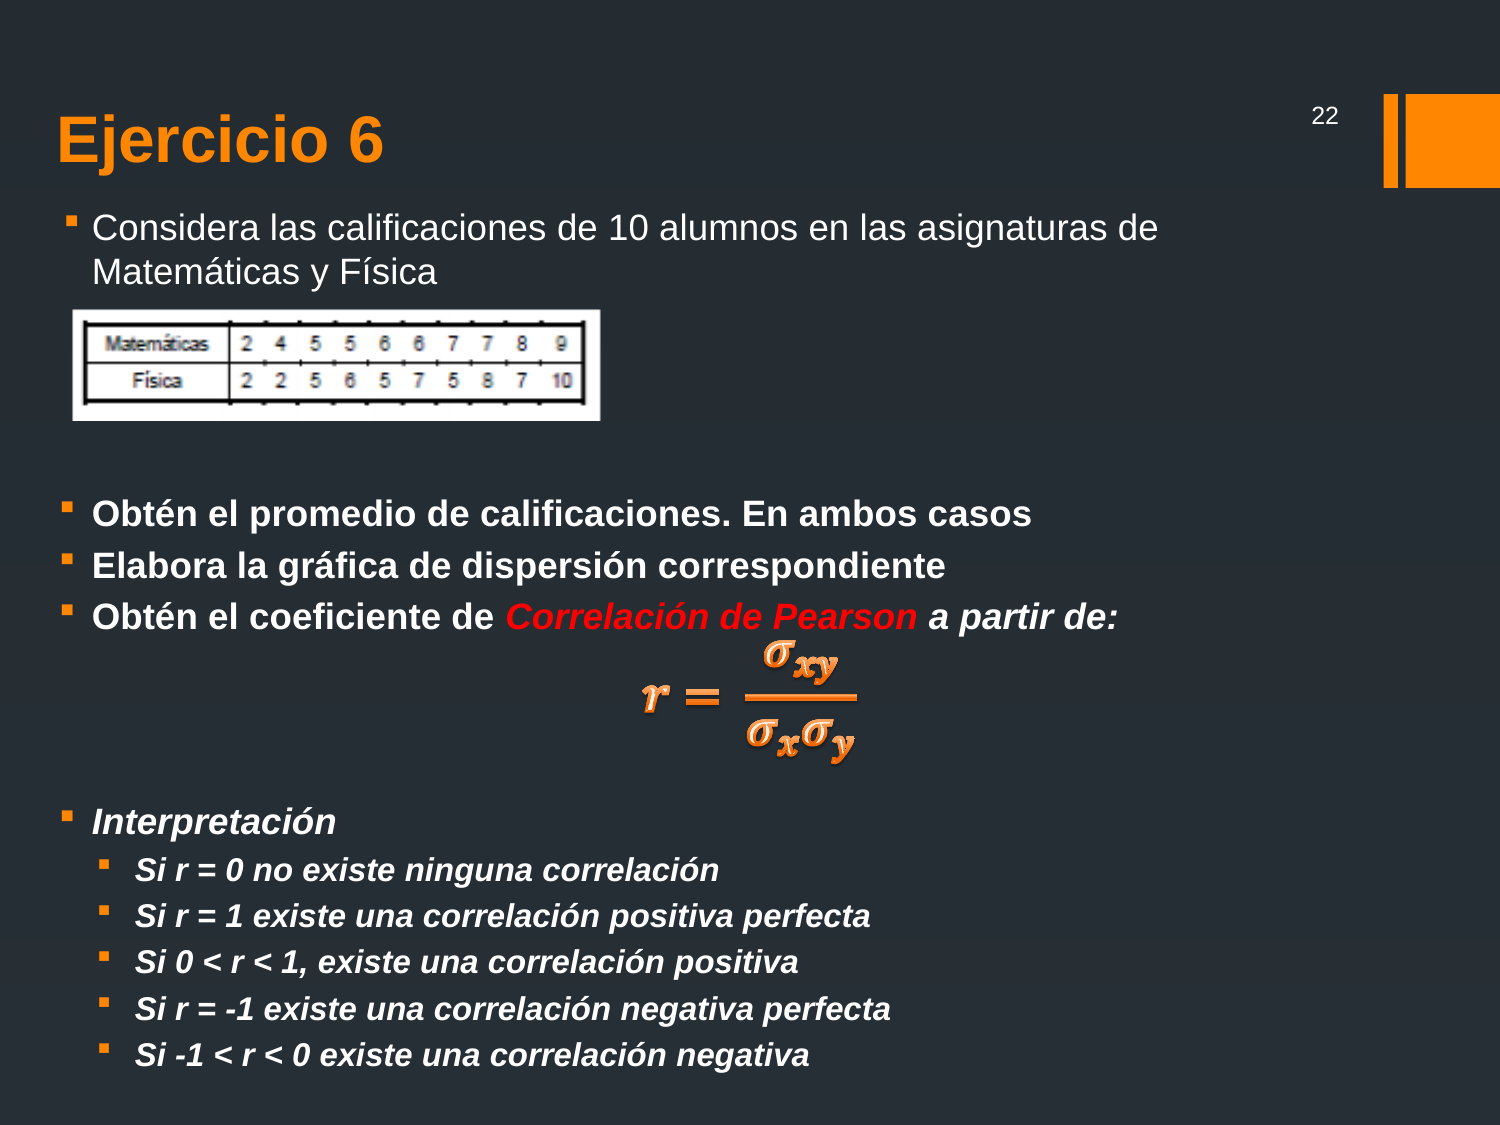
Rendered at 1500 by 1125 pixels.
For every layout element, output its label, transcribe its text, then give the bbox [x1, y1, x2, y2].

list Considera las calificaciones de 10 alumnos en las asignaturas de Matemáticas y Física Obtén el promedio de calificaciones. En ambos casos Elabora la gráfica de dispersión correspondiente Obtén el coeficiente de Correlación de Pearson a partir de: Interpretación Si r = 0 no existe ninguna correlación Si r = 1 existe una correlación positiva perfecta Si 0 < r < 1, existe una correlación positiva Si r = -1 existe una correlación negativa perfecta Si -1 < r < 0 existe una correlación negativa [41, 196, 1447, 1083]
title Ejercicio 6 [41, 42, 453, 183]
picture [288, 632, 1210, 799]
slide_number 22 [1199, 90, 1355, 140]
picture [70, 307, 604, 422]
